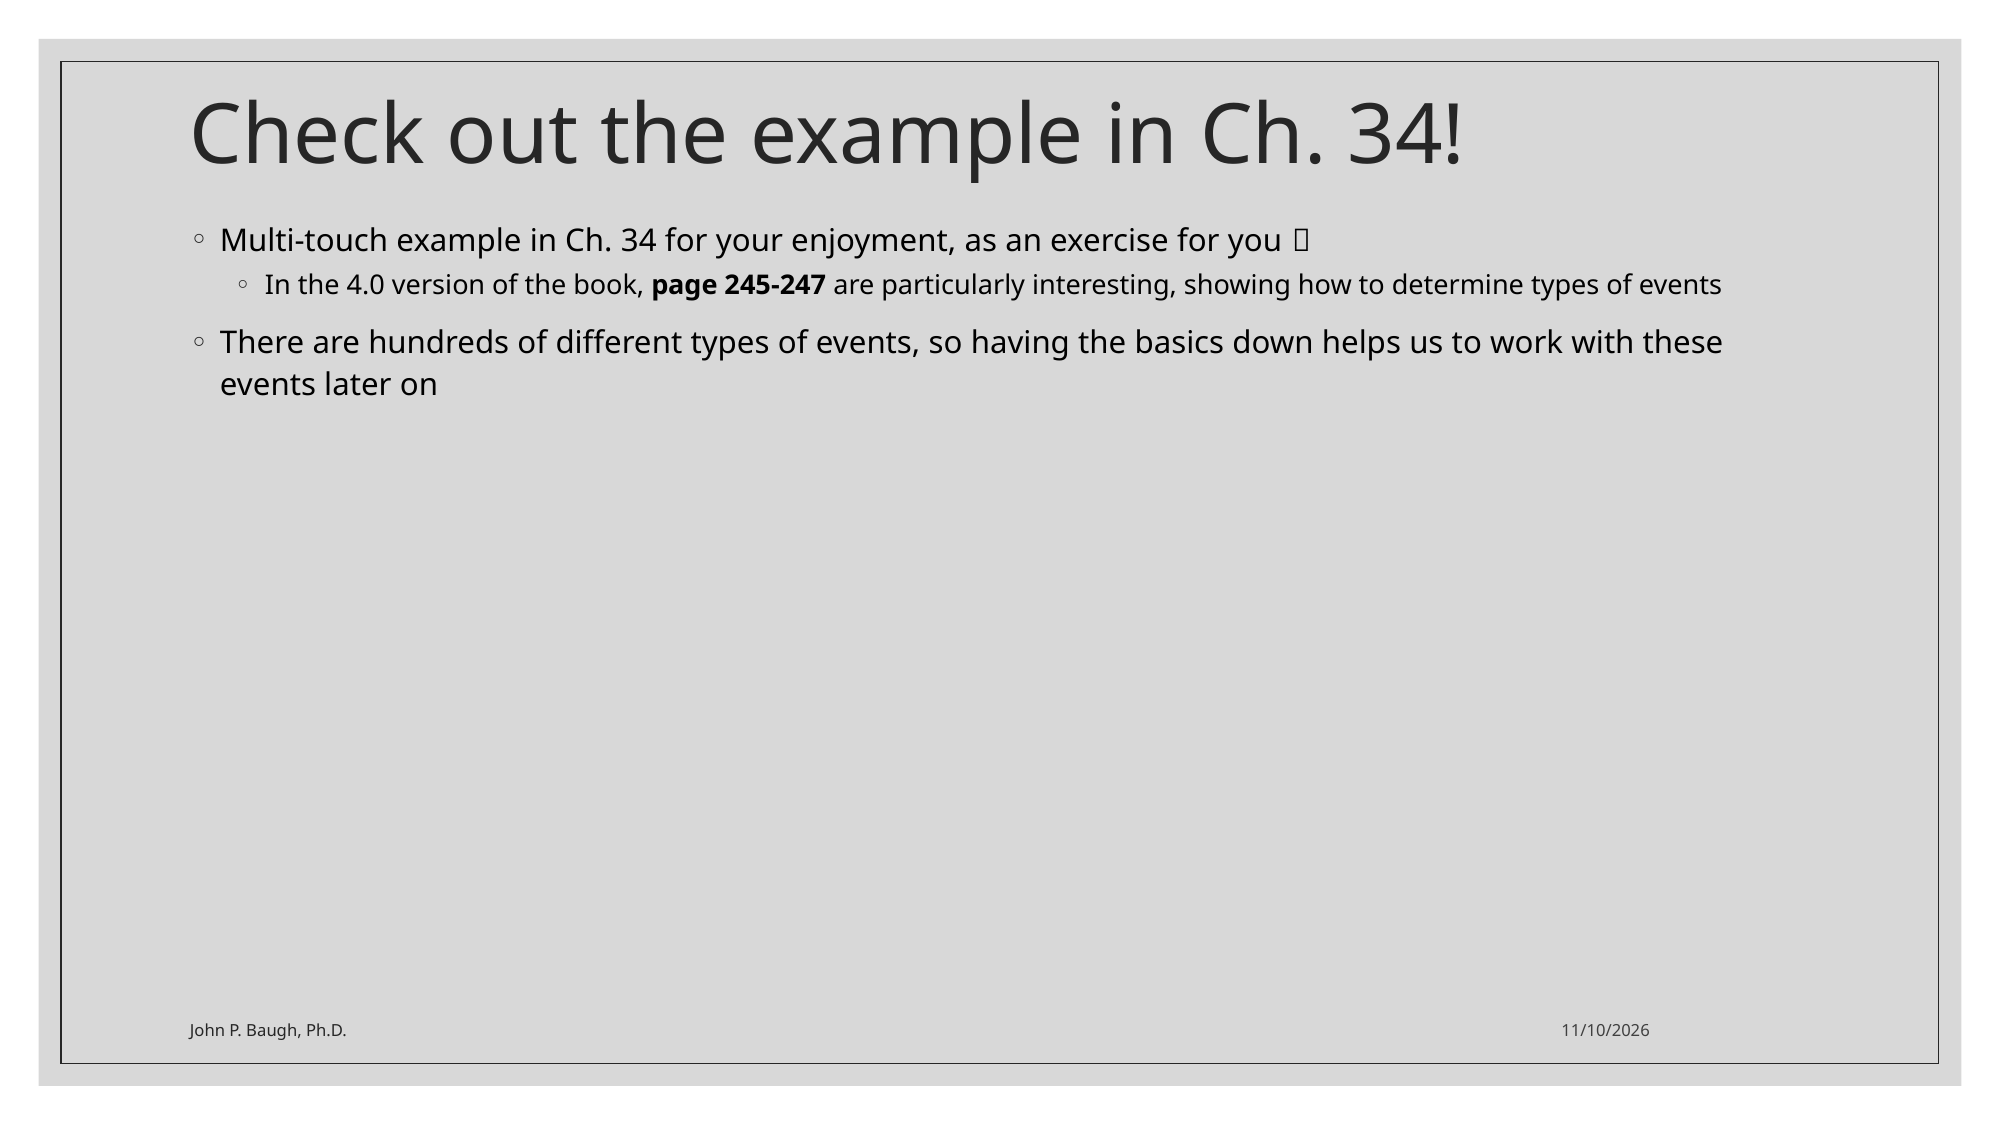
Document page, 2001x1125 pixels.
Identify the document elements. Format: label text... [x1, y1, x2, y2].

footer John P. Baugh, Ph.D. [174, 990, 1130, 1050]
title Check out the example in Ch. 34! [174, 75, 1825, 198]
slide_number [1190, 990, 1665, 1050]
list Multi-touch example in Ch. 34 for your enjoyment, as an exercise for you  In the 4.0 version of the book, page 245-247 are particularly interesting, showing how to determine types of events There are hundreds of different types of events, so having the basics down helps us to work with these events later on [174, 208, 1825, 977]
